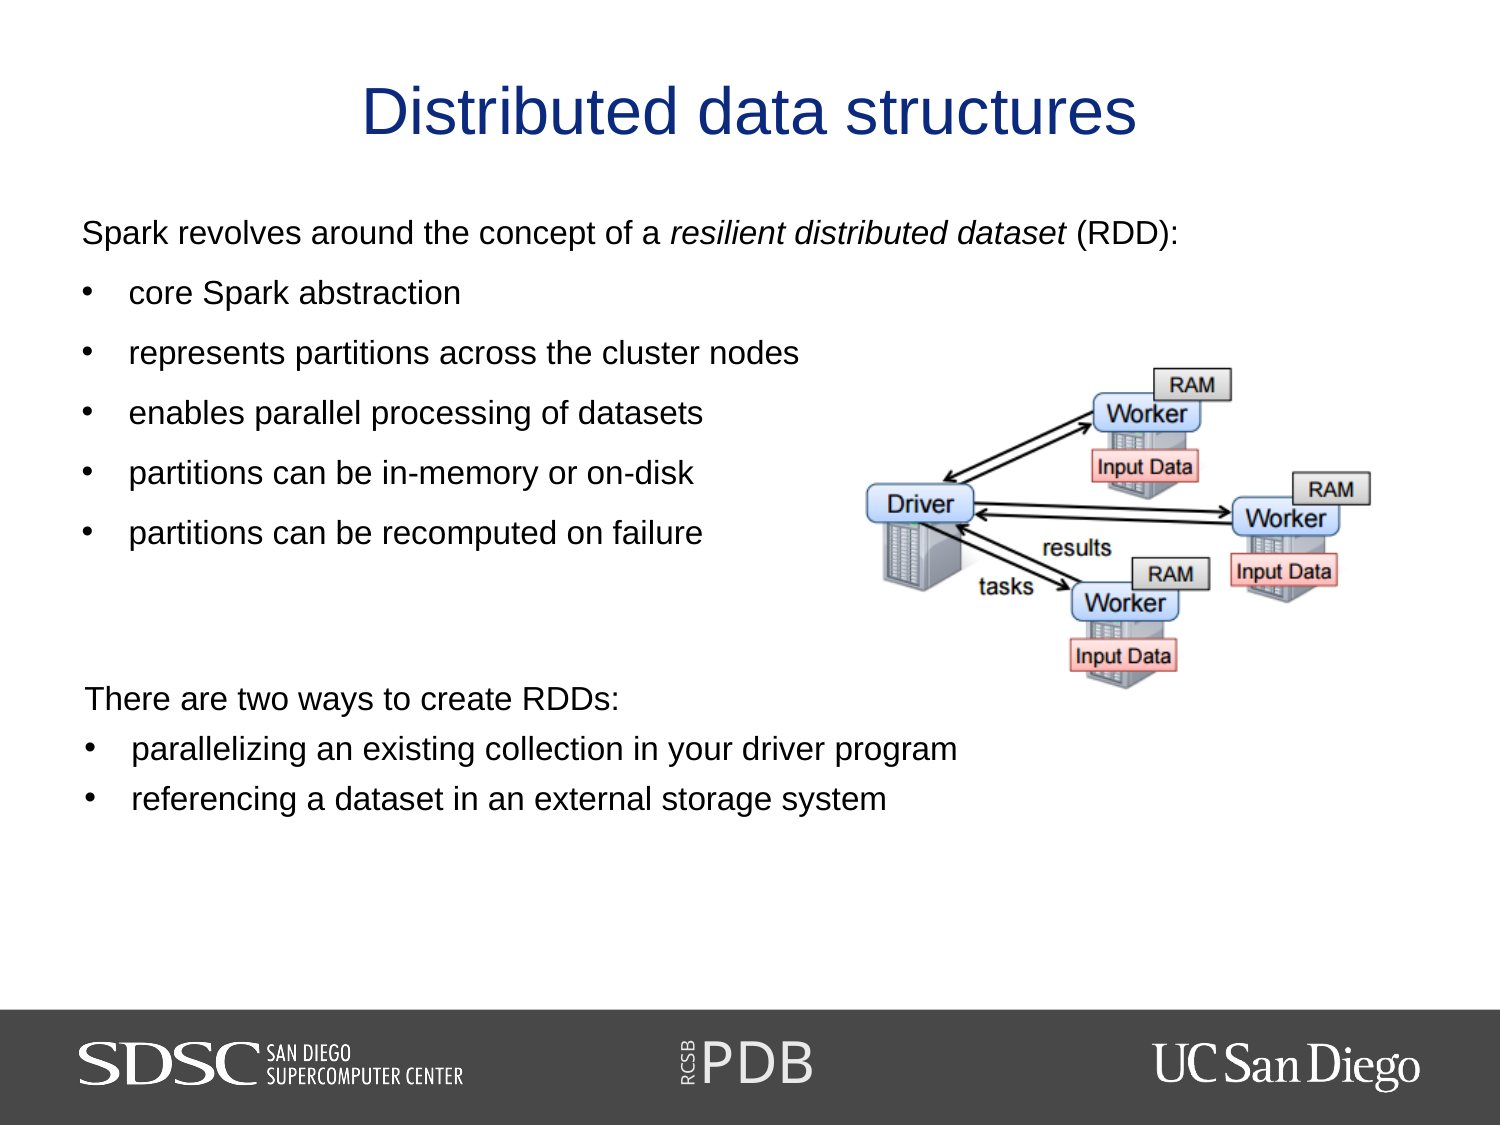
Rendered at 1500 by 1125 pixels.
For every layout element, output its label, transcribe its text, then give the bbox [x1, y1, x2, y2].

text_box Spark revolves around the concept of a resilient distributed dataset (RDD): core Spark abstraction represents partitions across the cluster nodes enables parallel processing of datasets partitions can be in-memory or on-disk partitions can be recomputed on failure [66, 184, 1301, 559]
picture [1149, 1040, 1422, 1095]
picture [77, 1040, 466, 1086]
text_box There are two ways to create RDDs: parallelizing an existing collection in your driver program referencing a dataset in an external storage system [69, 649, 1256, 825]
title Distributed data structures [24, 26, 1475, 197]
picture [857, 338, 1384, 705]
